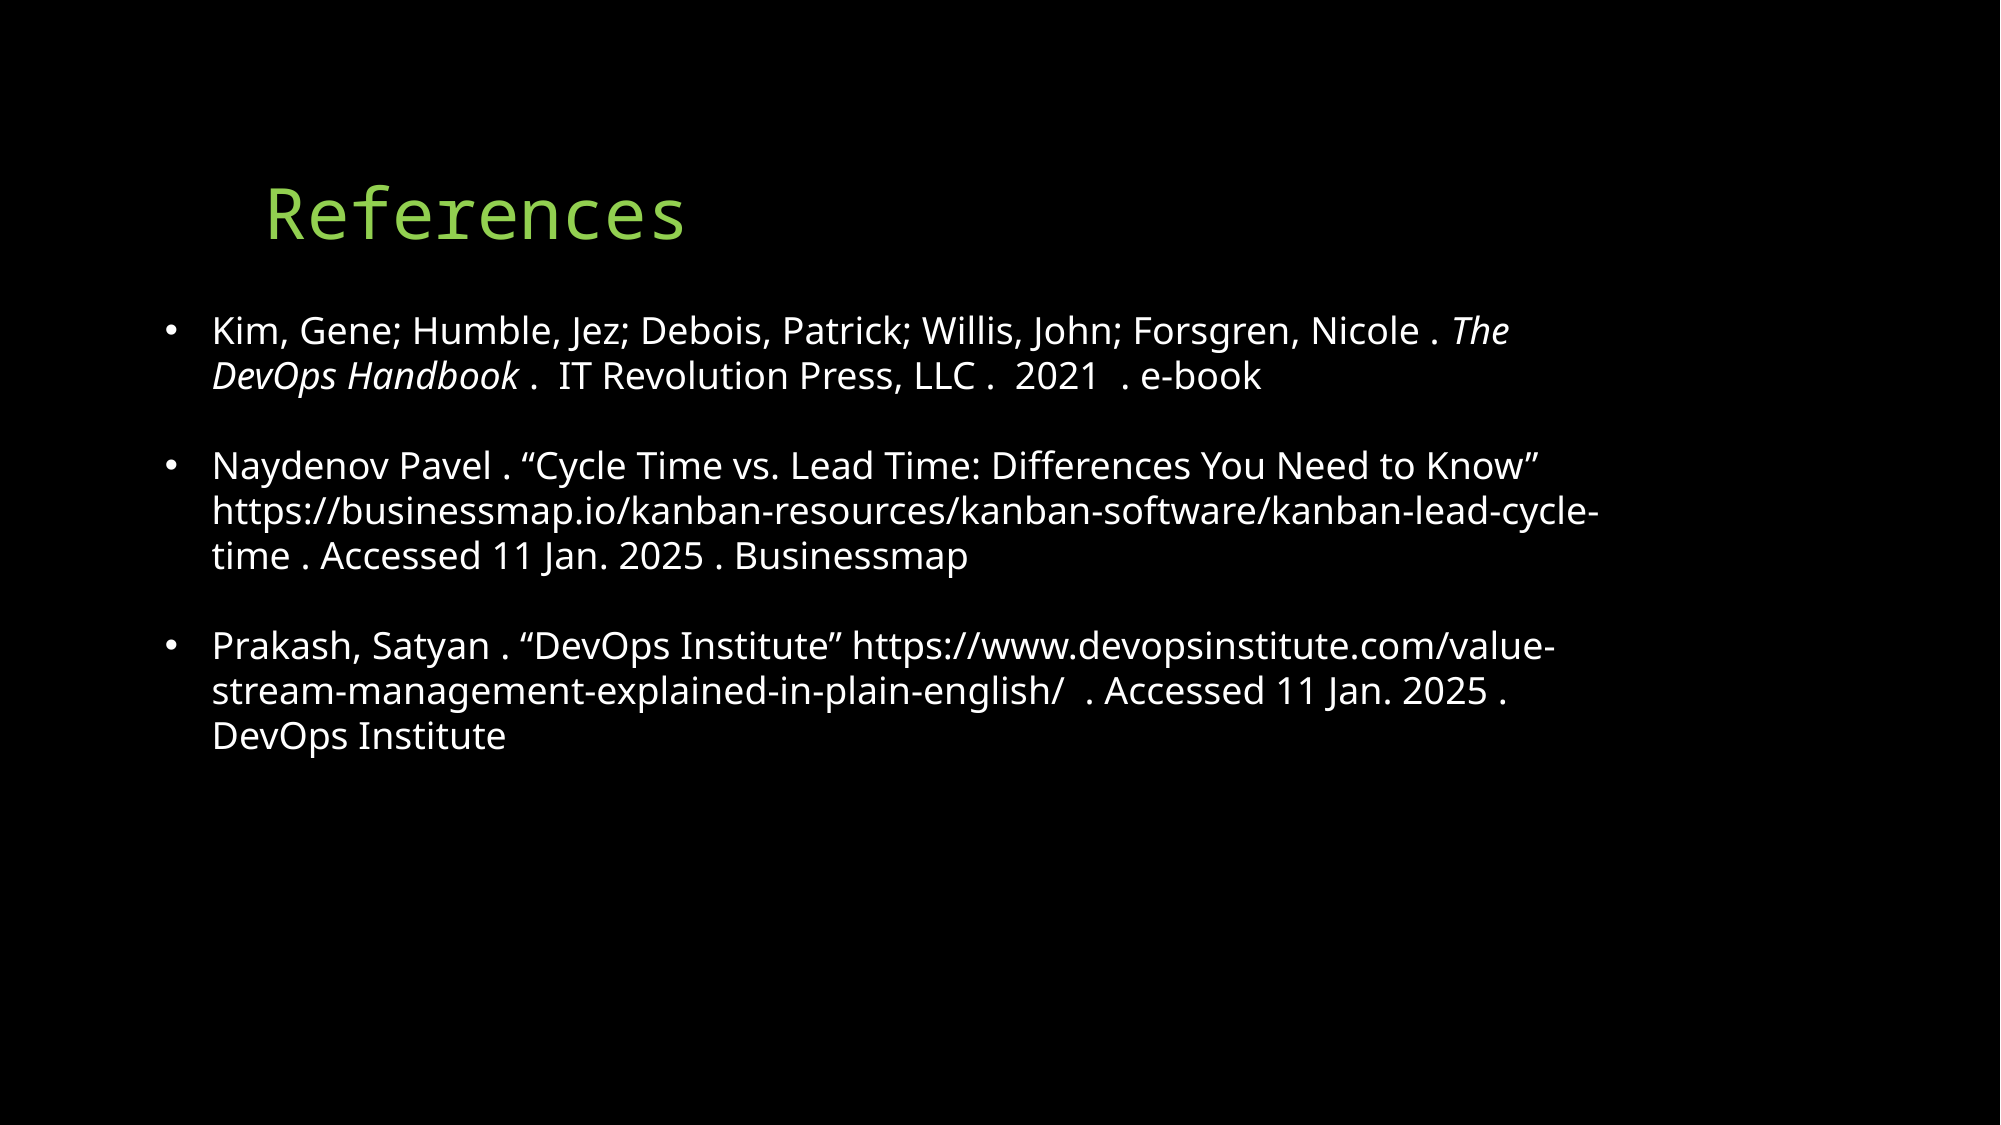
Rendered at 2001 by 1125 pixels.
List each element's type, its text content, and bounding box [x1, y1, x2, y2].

text_box Kim, Gene; Humble, Jez; Debois, Patrick; Willis, John; Forsgren, Nicole . The DevOps Handbook . IT Revolution Press, LLC . 2021 . e-book Naydenov Pavel . “Cycle Time vs. Lead Time: Differences You Need to Know” https://businessmap.io/kanban-resources/kanban-software/kanban-lead-cycle-time . Accessed 11 Jan. 2025 . Businessmap Prakash, Satyan . “DevOps Institute” https://www.devopsinstitute.com/value-stream-management-explained-in-plain-english/ . Accessed 11 Jan. 2025 . DevOps Institute [149, 299, 1638, 810]
title References [249, 75, 1750, 263]
